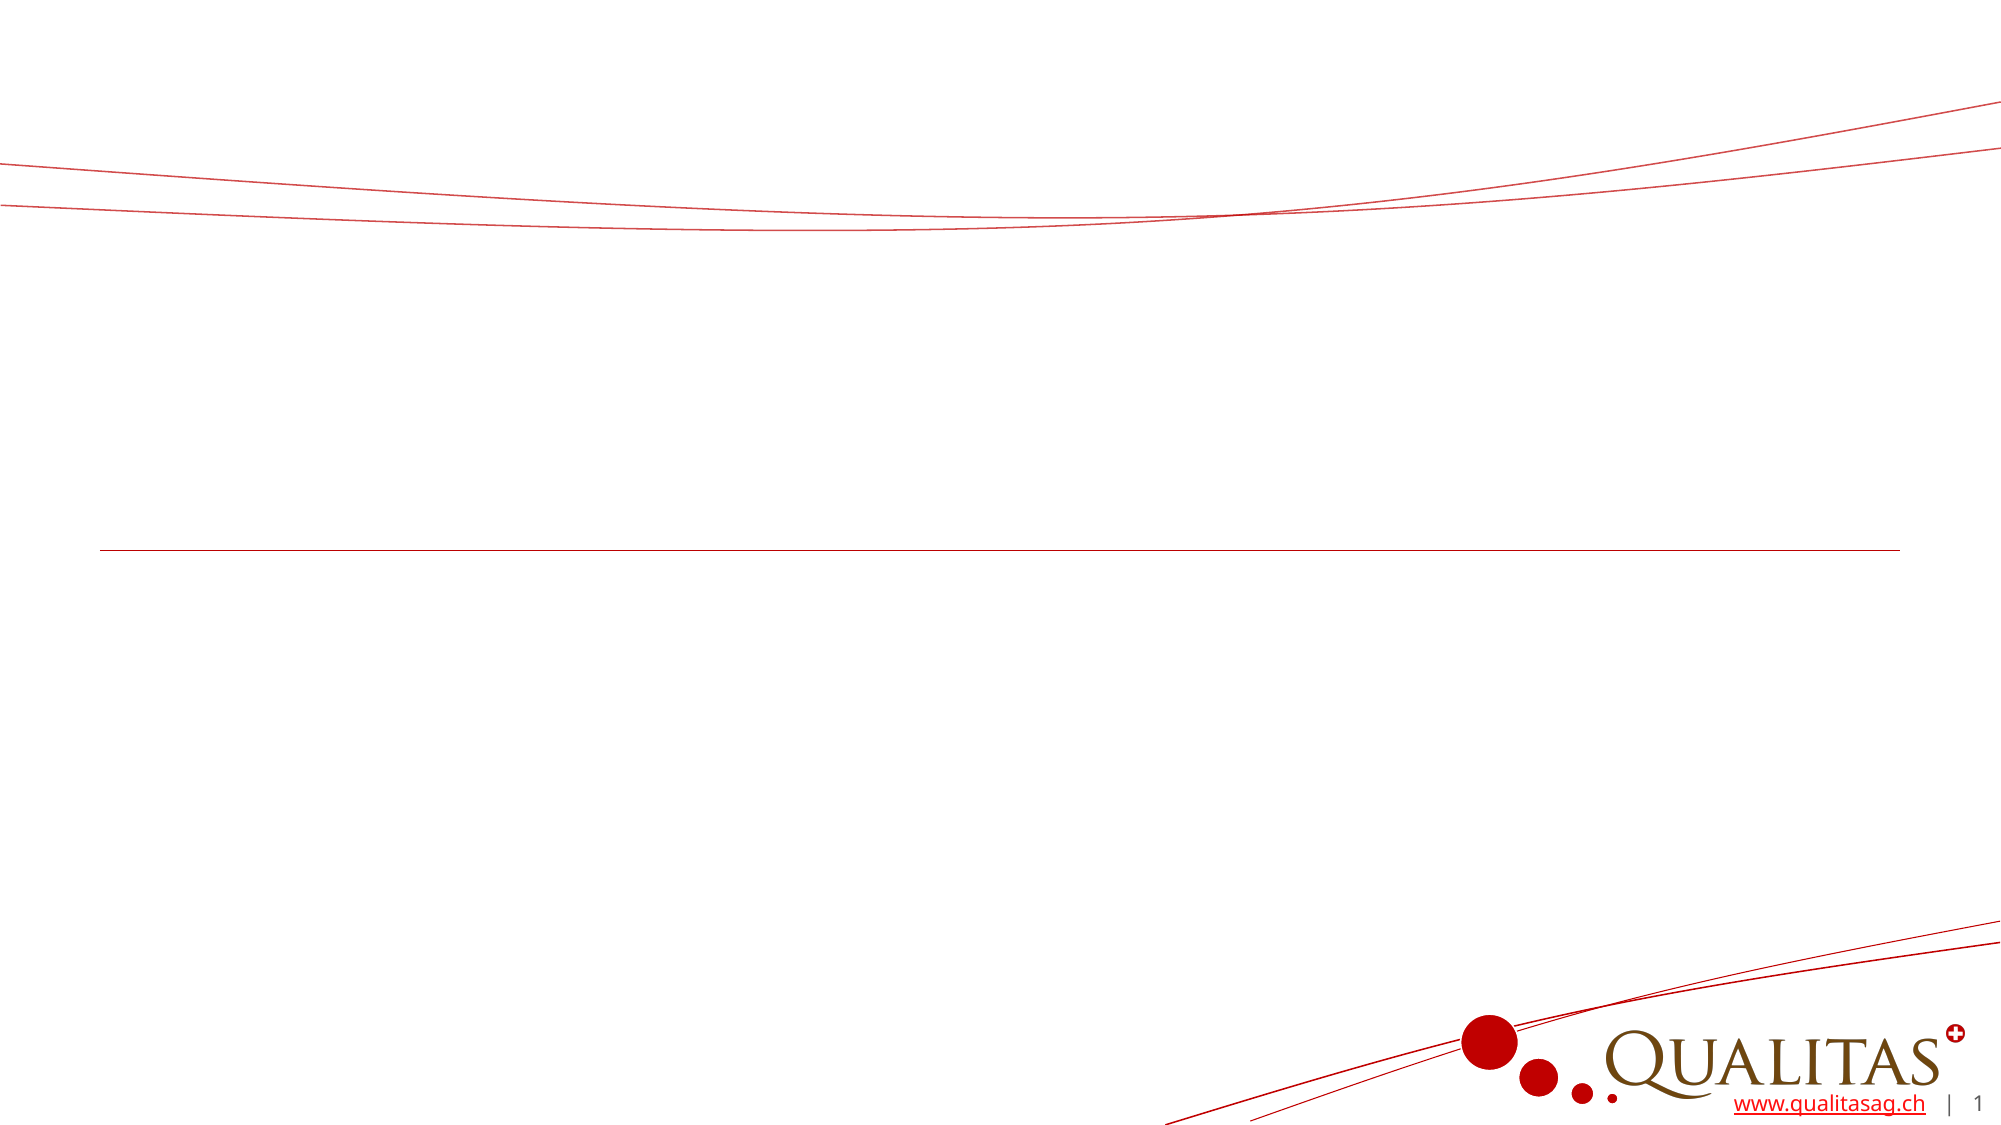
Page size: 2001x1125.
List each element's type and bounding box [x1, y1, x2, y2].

picture [1606, 1024, 1965, 1099]
